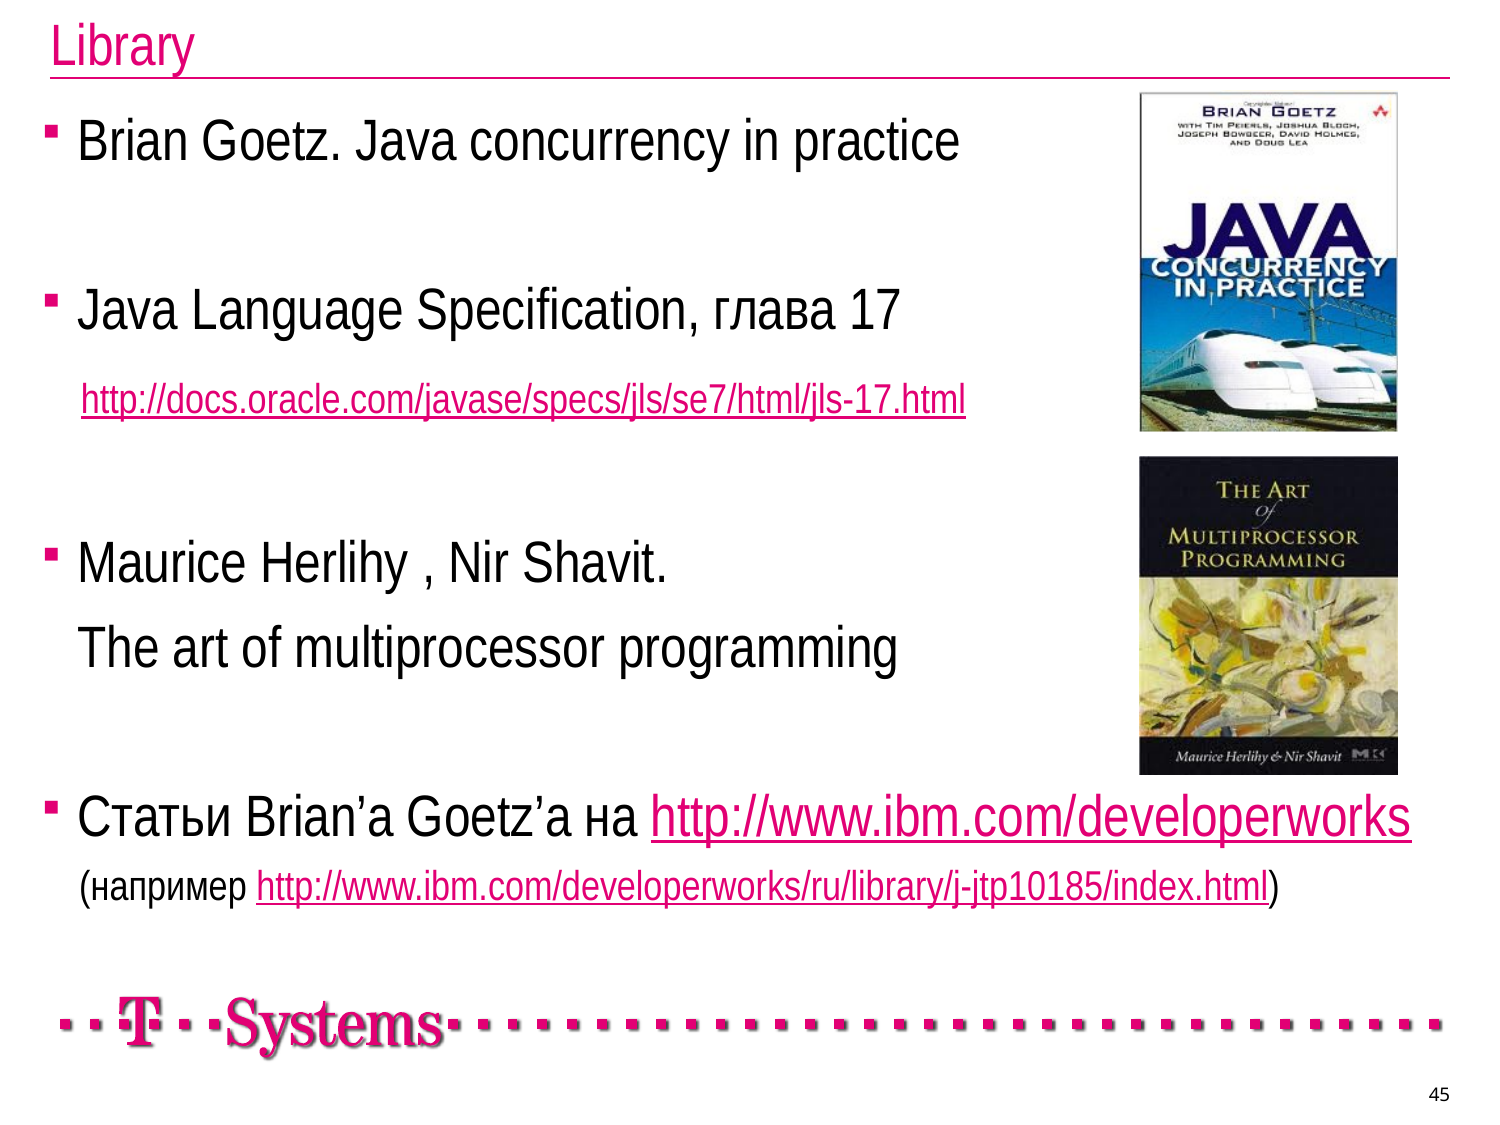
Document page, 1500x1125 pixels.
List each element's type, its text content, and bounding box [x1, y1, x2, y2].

picture [1139, 89, 1398, 433]
text_box 45 [1361, 1083, 1451, 1107]
list Brian Goetz. Java concurrency in practice Java Language Specification, глава 17 http://docs.oracle.com/javase/specs/jls/se7/html/jls-17.html Maurice Herlihy , Nir Shavit. The art of multiprocessor programming Статьи Brian’а Goetz’а на http://www.ibm.com/developerworks (например http://www.ibm.com/developerworks/ru/library/j-jtp10185/index.html) [40, 101, 1450, 988]
picture [1139, 455, 1398, 775]
title Library [50, 14, 1450, 91]
